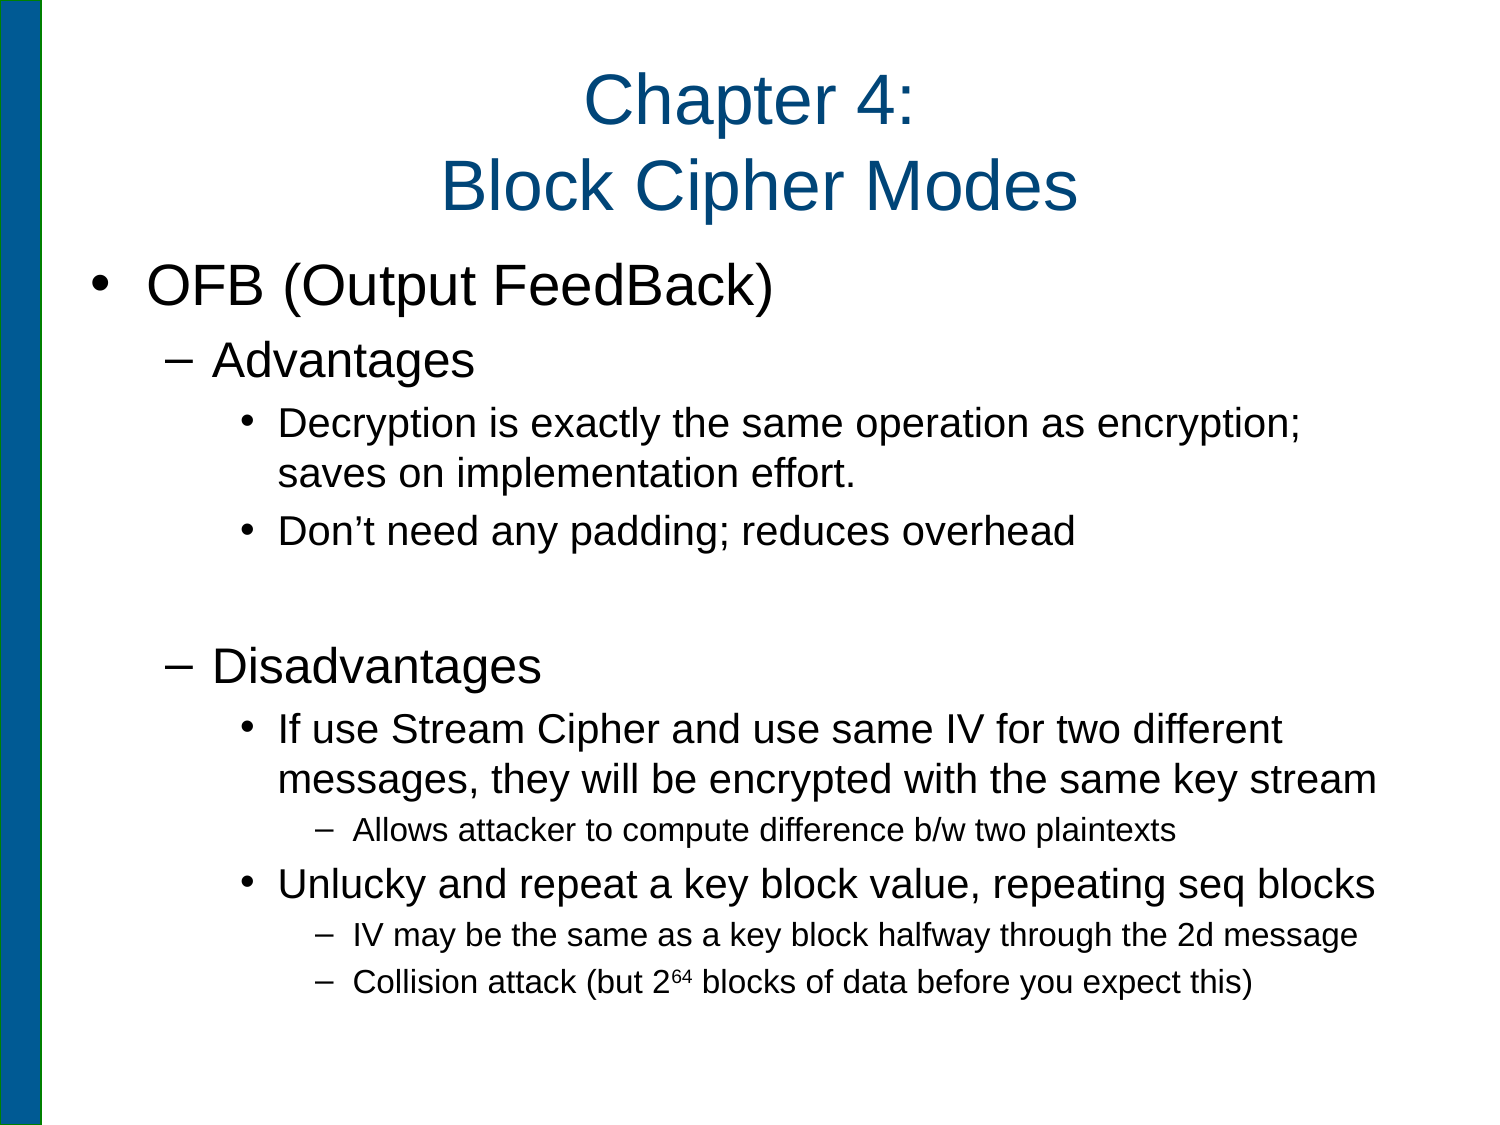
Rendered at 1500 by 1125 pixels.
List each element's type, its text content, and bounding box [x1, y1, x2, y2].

title Chapter 4: Block Cipher Modes [75, 45, 1425, 233]
list OFB (Output FeedBack) Advantages Decryption is exactly the same operation as encryption; saves on implementation effort. Don’t need any padding; reduces overhead Disadvantages If use Stream Cipher and use same IV for two different messages, they will be encrypted with the same key stream Allows attacker to compute difference b/w two plaintexts Unlucky and repeat a key block value, repeating seq blocks IV may be the same as a key block halfway through the 2d message Collision attack (but 264 blocks of data before you expect this) [75, 239, 1425, 1063]
